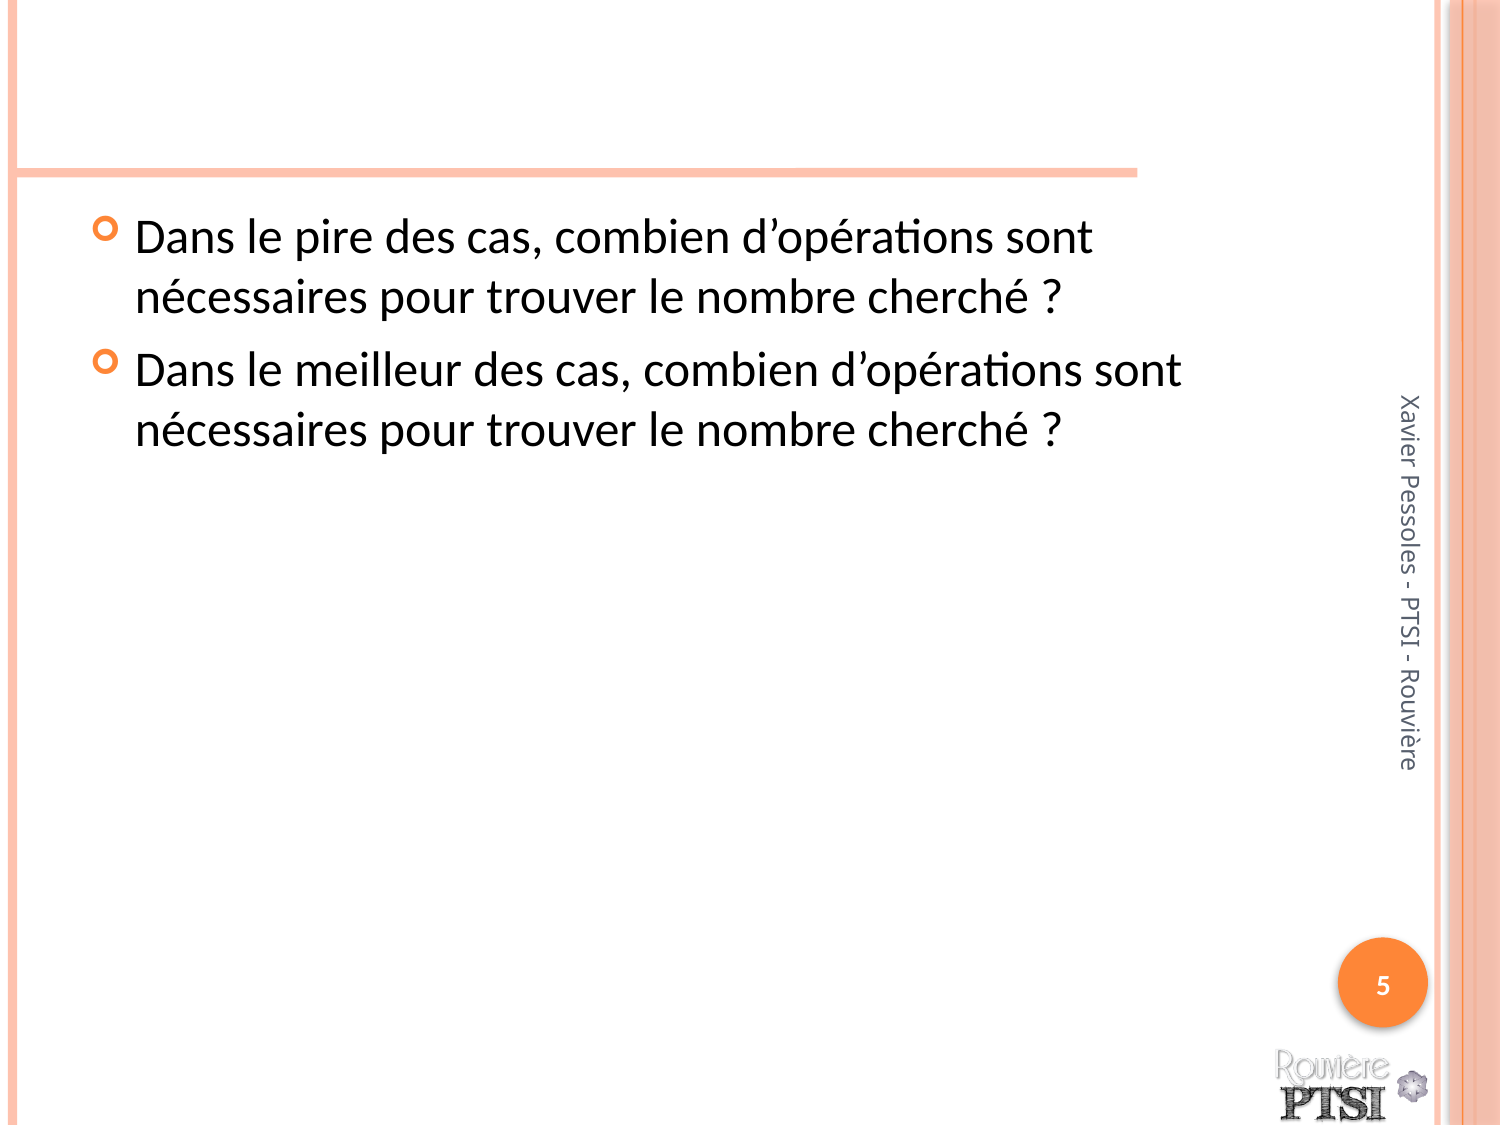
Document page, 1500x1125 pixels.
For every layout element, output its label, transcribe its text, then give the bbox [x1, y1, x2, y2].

slide_number 5 [1333, 940, 1434, 1027]
footer Xavier Pessoles - PTSI - Rouvière [1379, 380, 1440, 906]
list Dans le pire des cas, combien d’opérations sont nécessaires pour trouver le nombre cherché ? Dans le meilleur des cas, combien d’opérations sont nécessaires pour trouver le nombre cherché ? [75, 196, 1300, 1062]
picture [1274, 1048, 1428, 1125]
